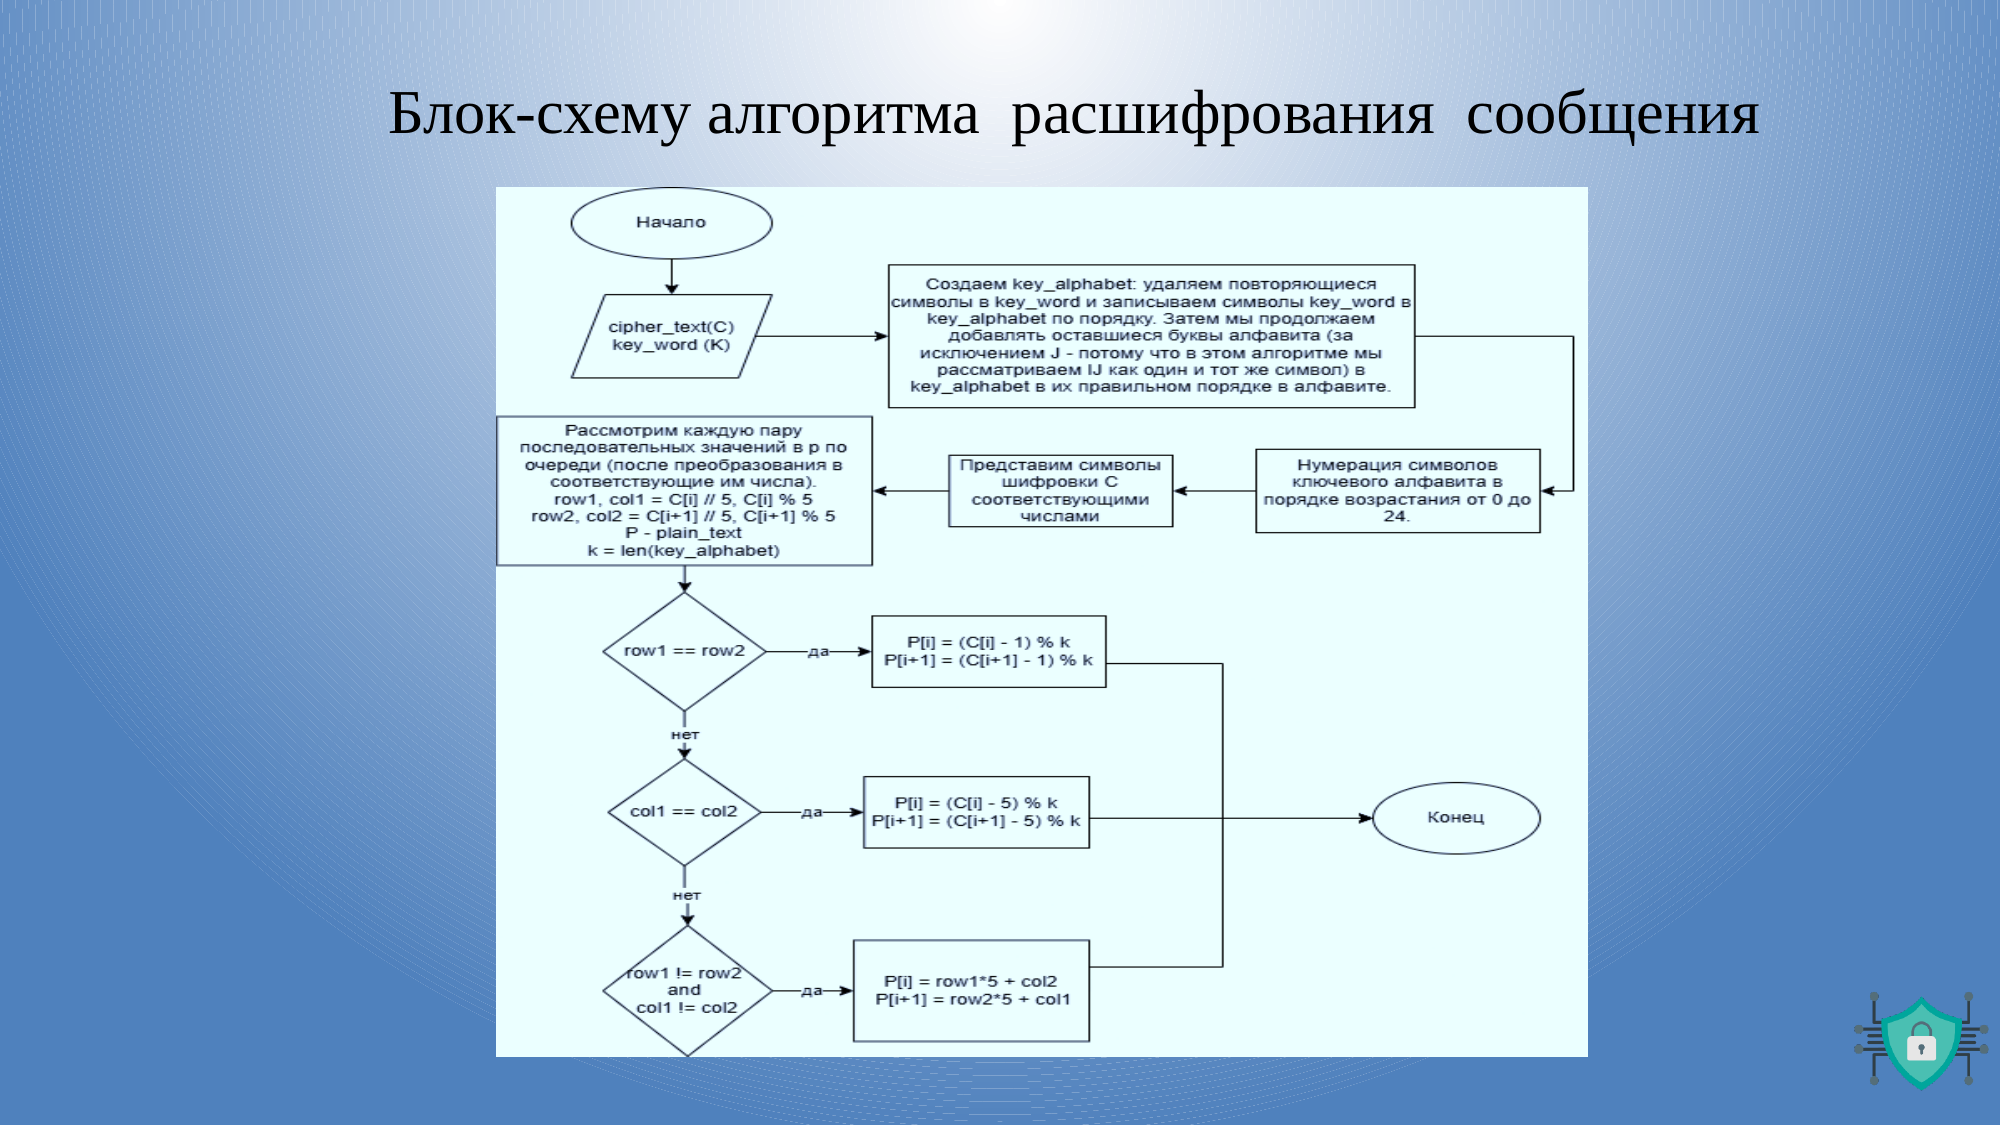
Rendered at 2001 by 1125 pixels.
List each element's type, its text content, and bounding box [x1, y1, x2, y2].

picture [496, 187, 1588, 1057]
picture [1839, 956, 2000, 1125]
title Блок-схему алгоритма расшифрования сообщения [171, 68, 1829, 259]
